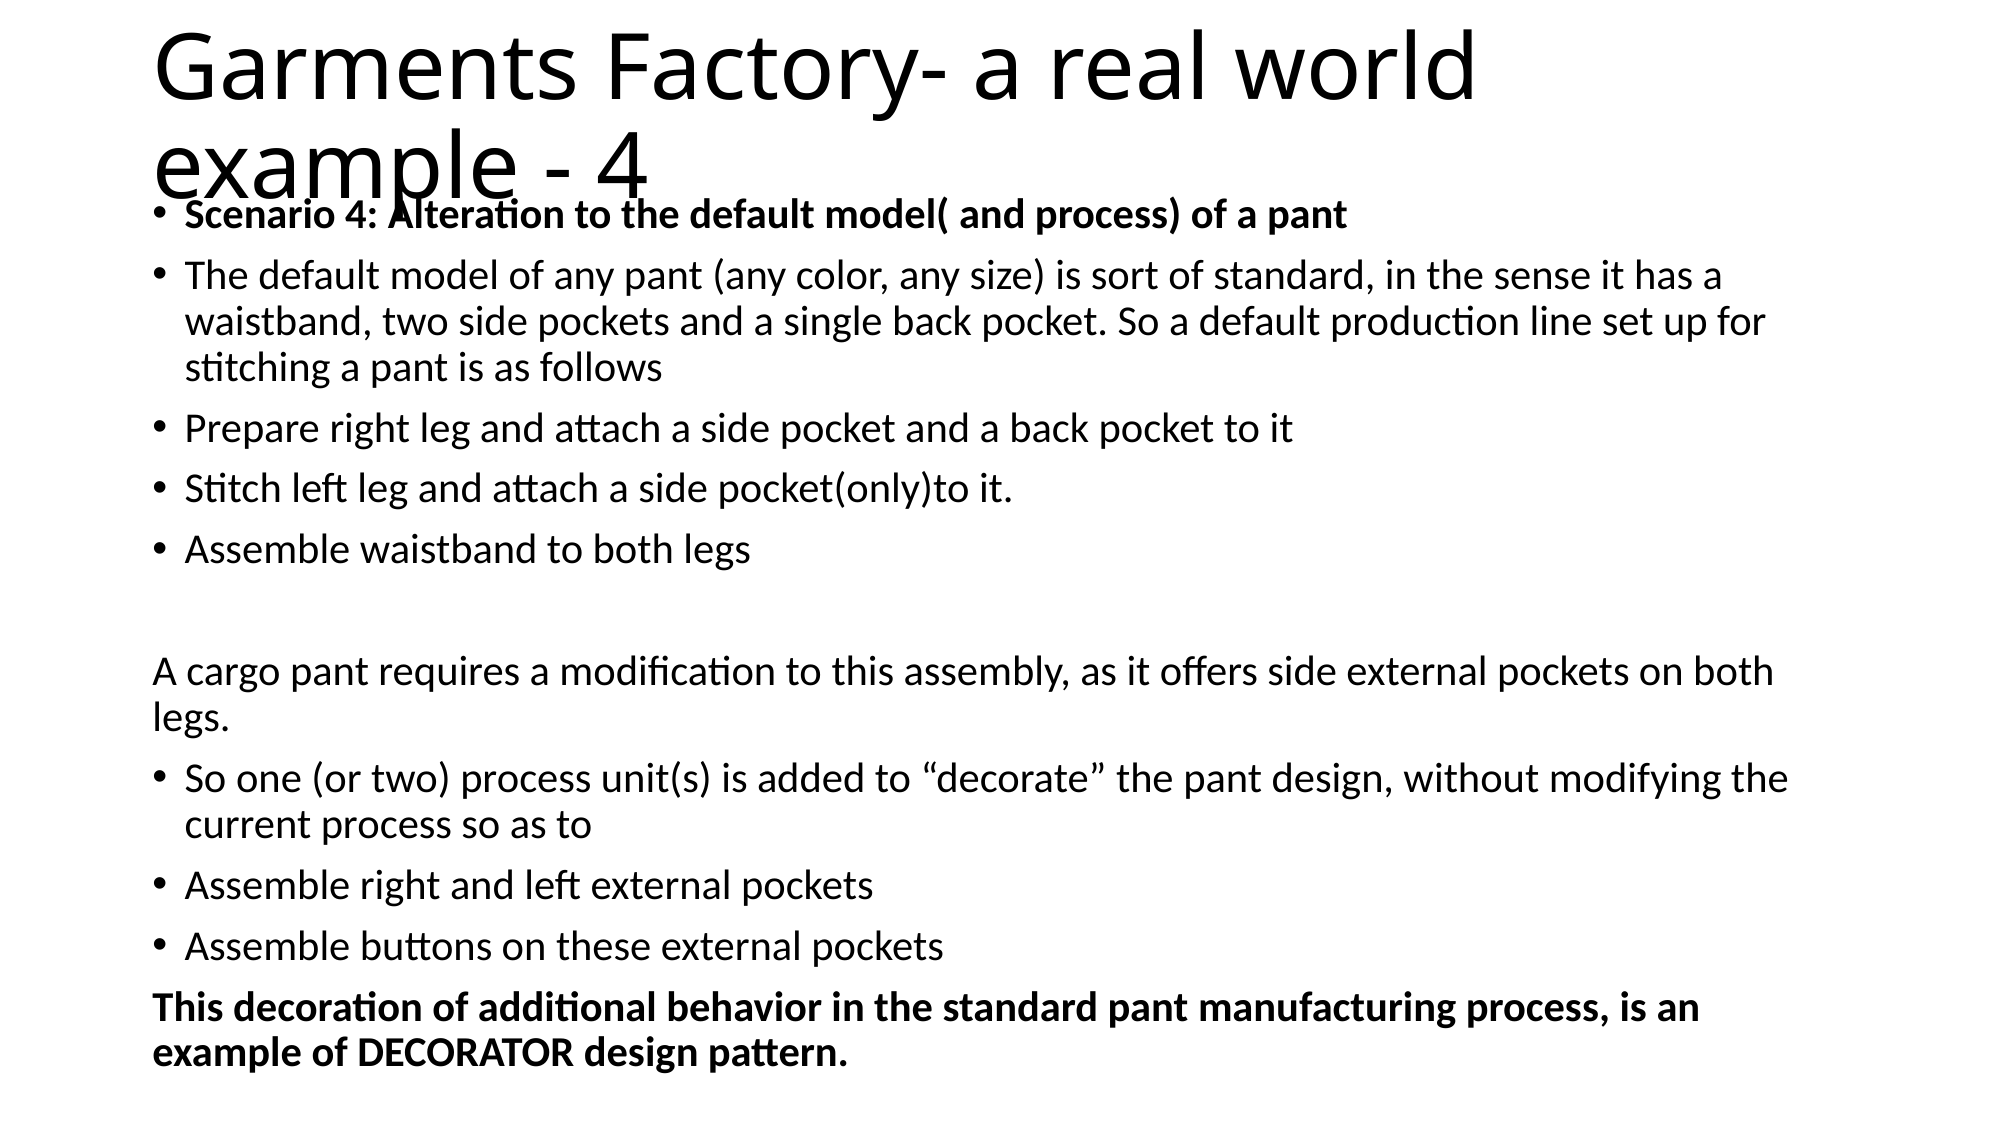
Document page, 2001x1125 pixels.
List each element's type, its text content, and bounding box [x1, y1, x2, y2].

title Garments Factory- a real world example - 4 [137, 10, 1863, 184]
list Scenario 4: Alteration to the default model( and process) of a pant The default model of any pant (any color, any size) is sort of standard, in the sense it has a waistband, two side pockets and a single back pocket. So a default production line set up for stitching a pant is as follows Prepare right leg and attach a side pocket and a back pocket to it Stitch left leg and attach a side pocket(only)to it. Assemble waistband to both legs A cargo pant requires a modification to this assembly, as it offers side external pockets on both legs. So one (or two) process unit(s) is added to “decorate” the pant design, without modifying the current process so as to Assemble right and left external pockets Assemble buttons on these external pockets This decoration of additional behavior in the standard pant manufacturing process, is an example of DECORATOR design pattern. [137, 184, 1863, 1094]
